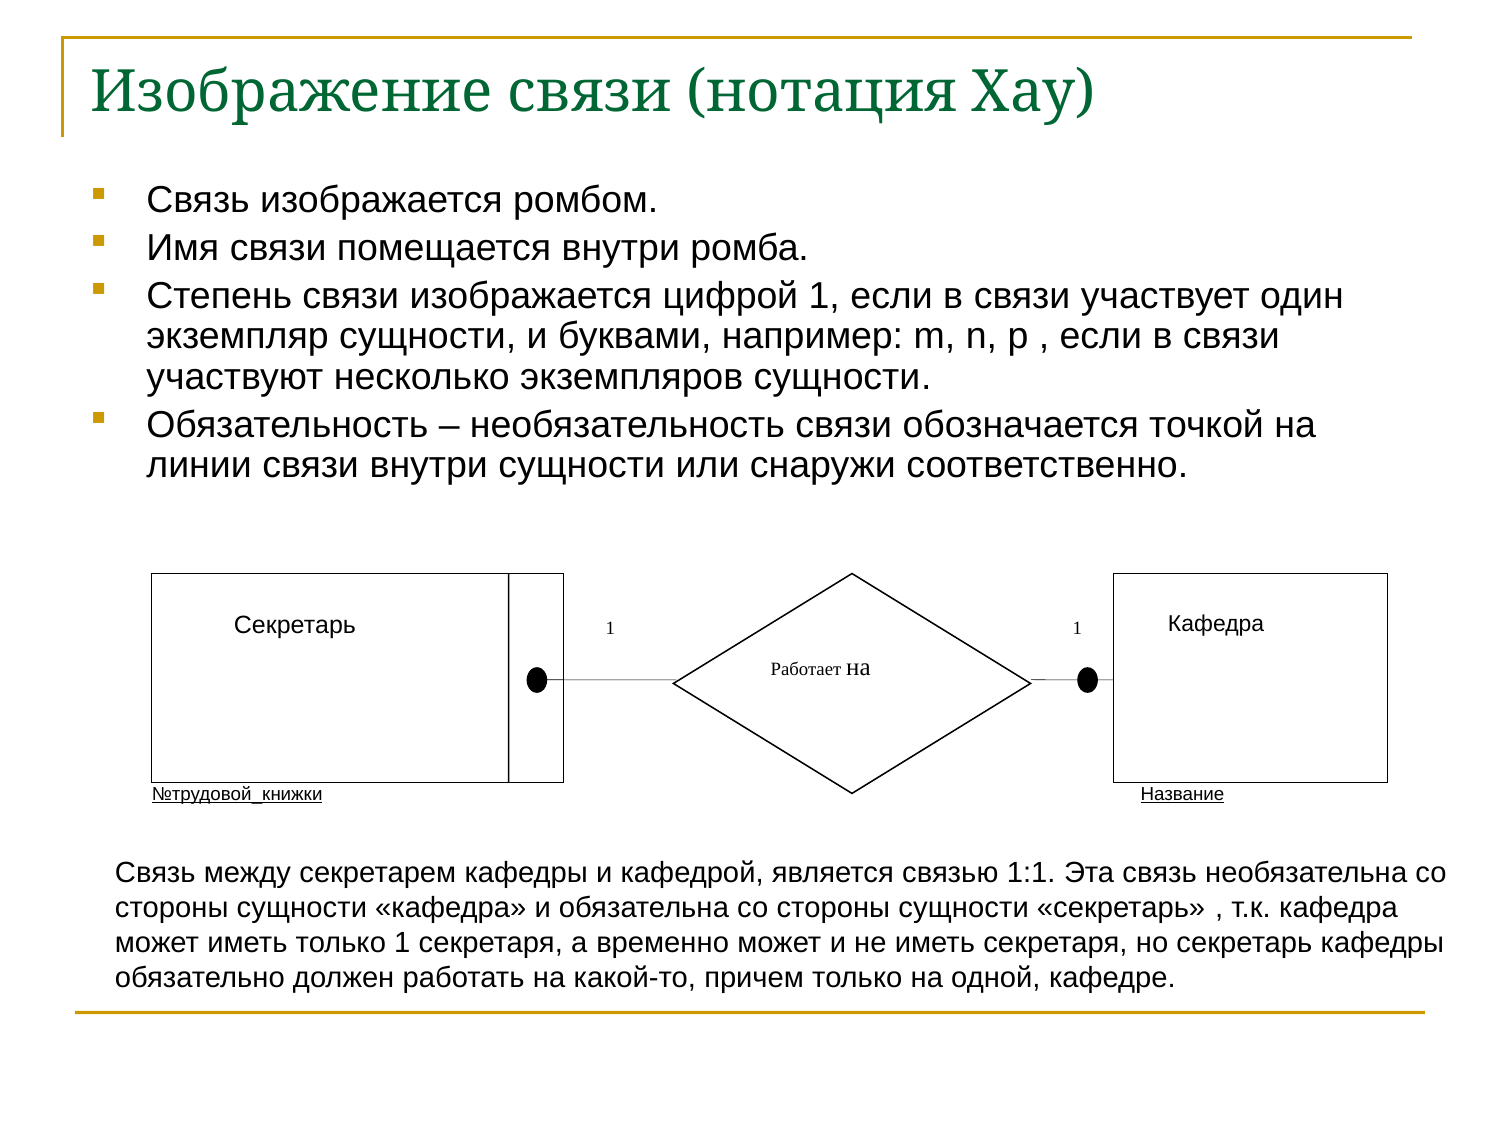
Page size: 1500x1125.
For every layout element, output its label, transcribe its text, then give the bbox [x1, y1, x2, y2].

list Связь изображается ромбом. Имя связи помещается внутри ромба. Степень связи изображается цифрой 1, если в связи участвует один экземпляр сущности, и буквами, например: m, n, p , если в связи участвуют несколько экземпляров сущности. Обязательность – необязательность связи обозначается точкой на линии связи внутри сущности или снаружи соответственно. [74, 172, 1436, 504]
title Изображение связи (нотация Хау) [74, 45, 1419, 153]
text_box Связь между секретарем кафедры и кафедрой, является связью 1:1. Эта связь необязательна со стороны сущности «кафедра» и обязательна со стороны сущности «секретарь» , т.к. кафедра может иметь только 1 секретаря, а временно может и не иметь секретаря, но секретарь кафедры обязательно должен работать на какой-то, причем только на одной, кафедре. [100, 846, 1471, 1001]
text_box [123, 538, 1388, 887]
